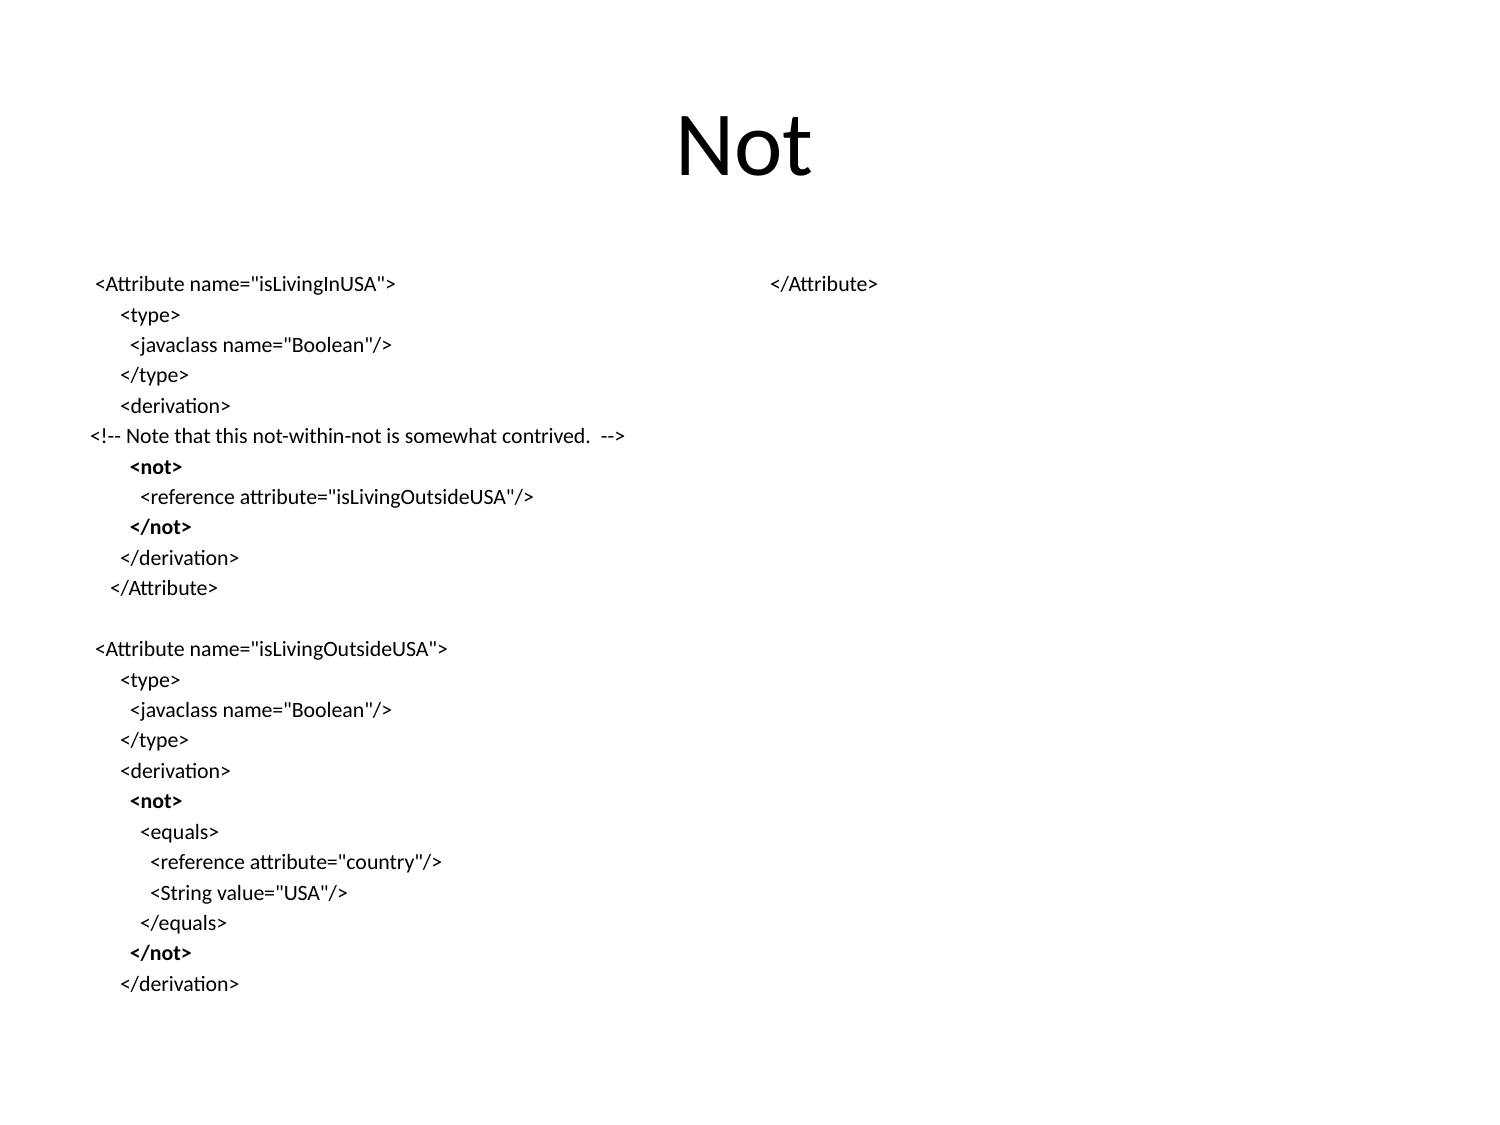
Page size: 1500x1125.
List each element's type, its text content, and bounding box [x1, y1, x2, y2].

title Not [75, 45, 1425, 233]
list <Attribute name="isLivingInUSA"> <type> <javaclass name="Boolean"/> </type> <derivation> <!-- Note that this not-within-not is somewhat contrived. --> <not> <reference attribute="isLivingOutsideUSA"/> </not> </derivation> </Attribute> <Attribute name="isLivingOutsideUSA"> <type> <javaclass name="Boolean"/> </type> <derivation> <not> <equals> <reference attribute="country"/> <String value="USA"/> </equals> </not> </derivation> </Attribute> [75, 262, 1425, 1005]
